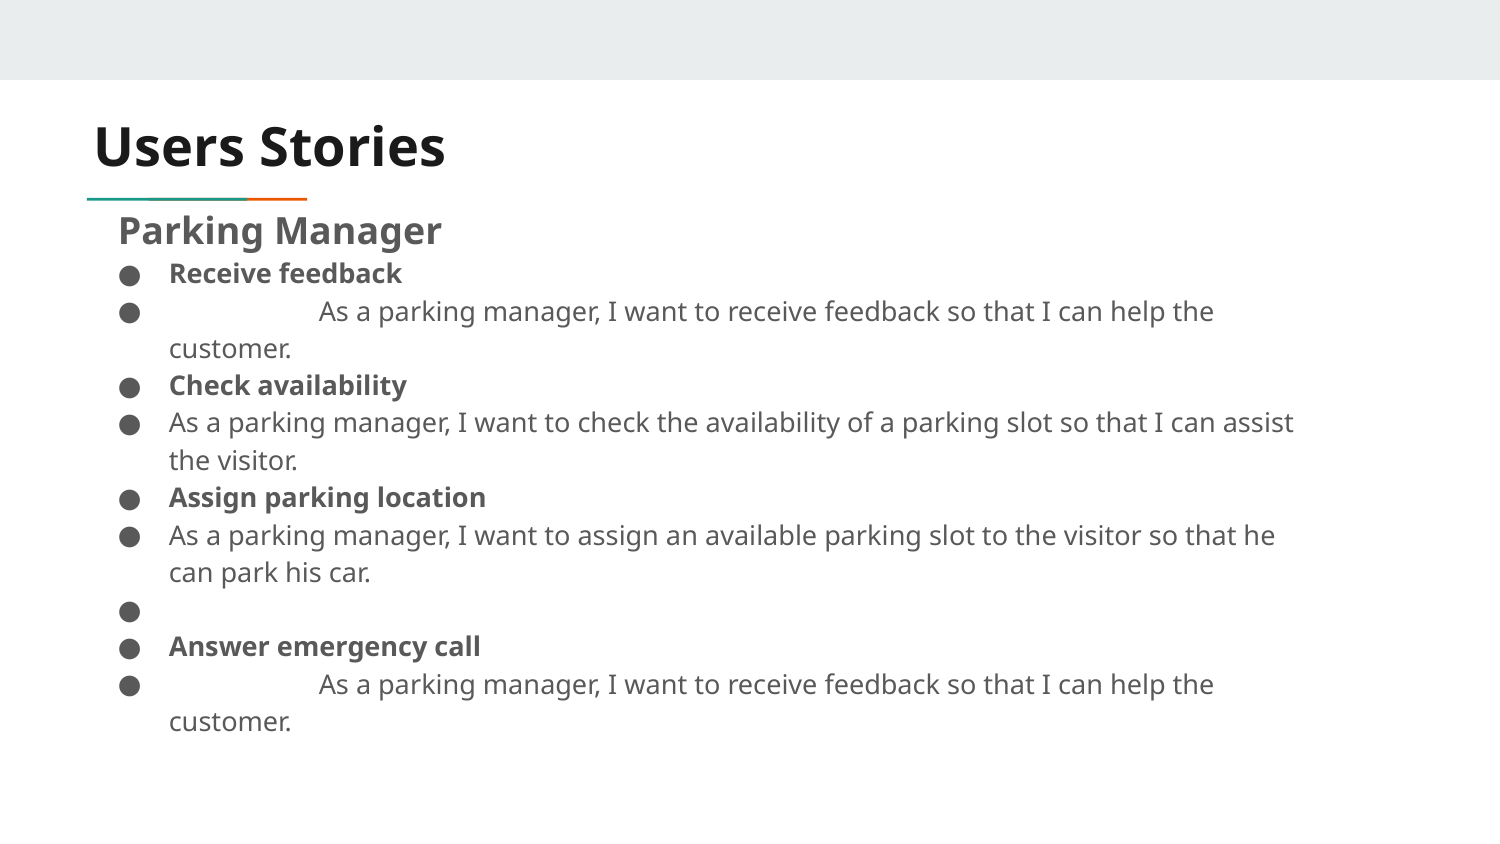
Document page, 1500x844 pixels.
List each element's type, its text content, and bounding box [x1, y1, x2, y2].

list Parking Manager Receive feedback As a parking manager, I want to receive feedback so that I can help the customer. Check availability As a parking manager, I want to check the availability of a parking slot so that I can assist the visitor. Assign parking location As a parking manager, I want to assign an available parking slot to the visitor so that he can park his car. Answer emergency call As a parking manager, I want to receive feedback so that I can help the customer. [78, 185, 1341, 556]
text_box Users Stories [78, 97, 1341, 185]
